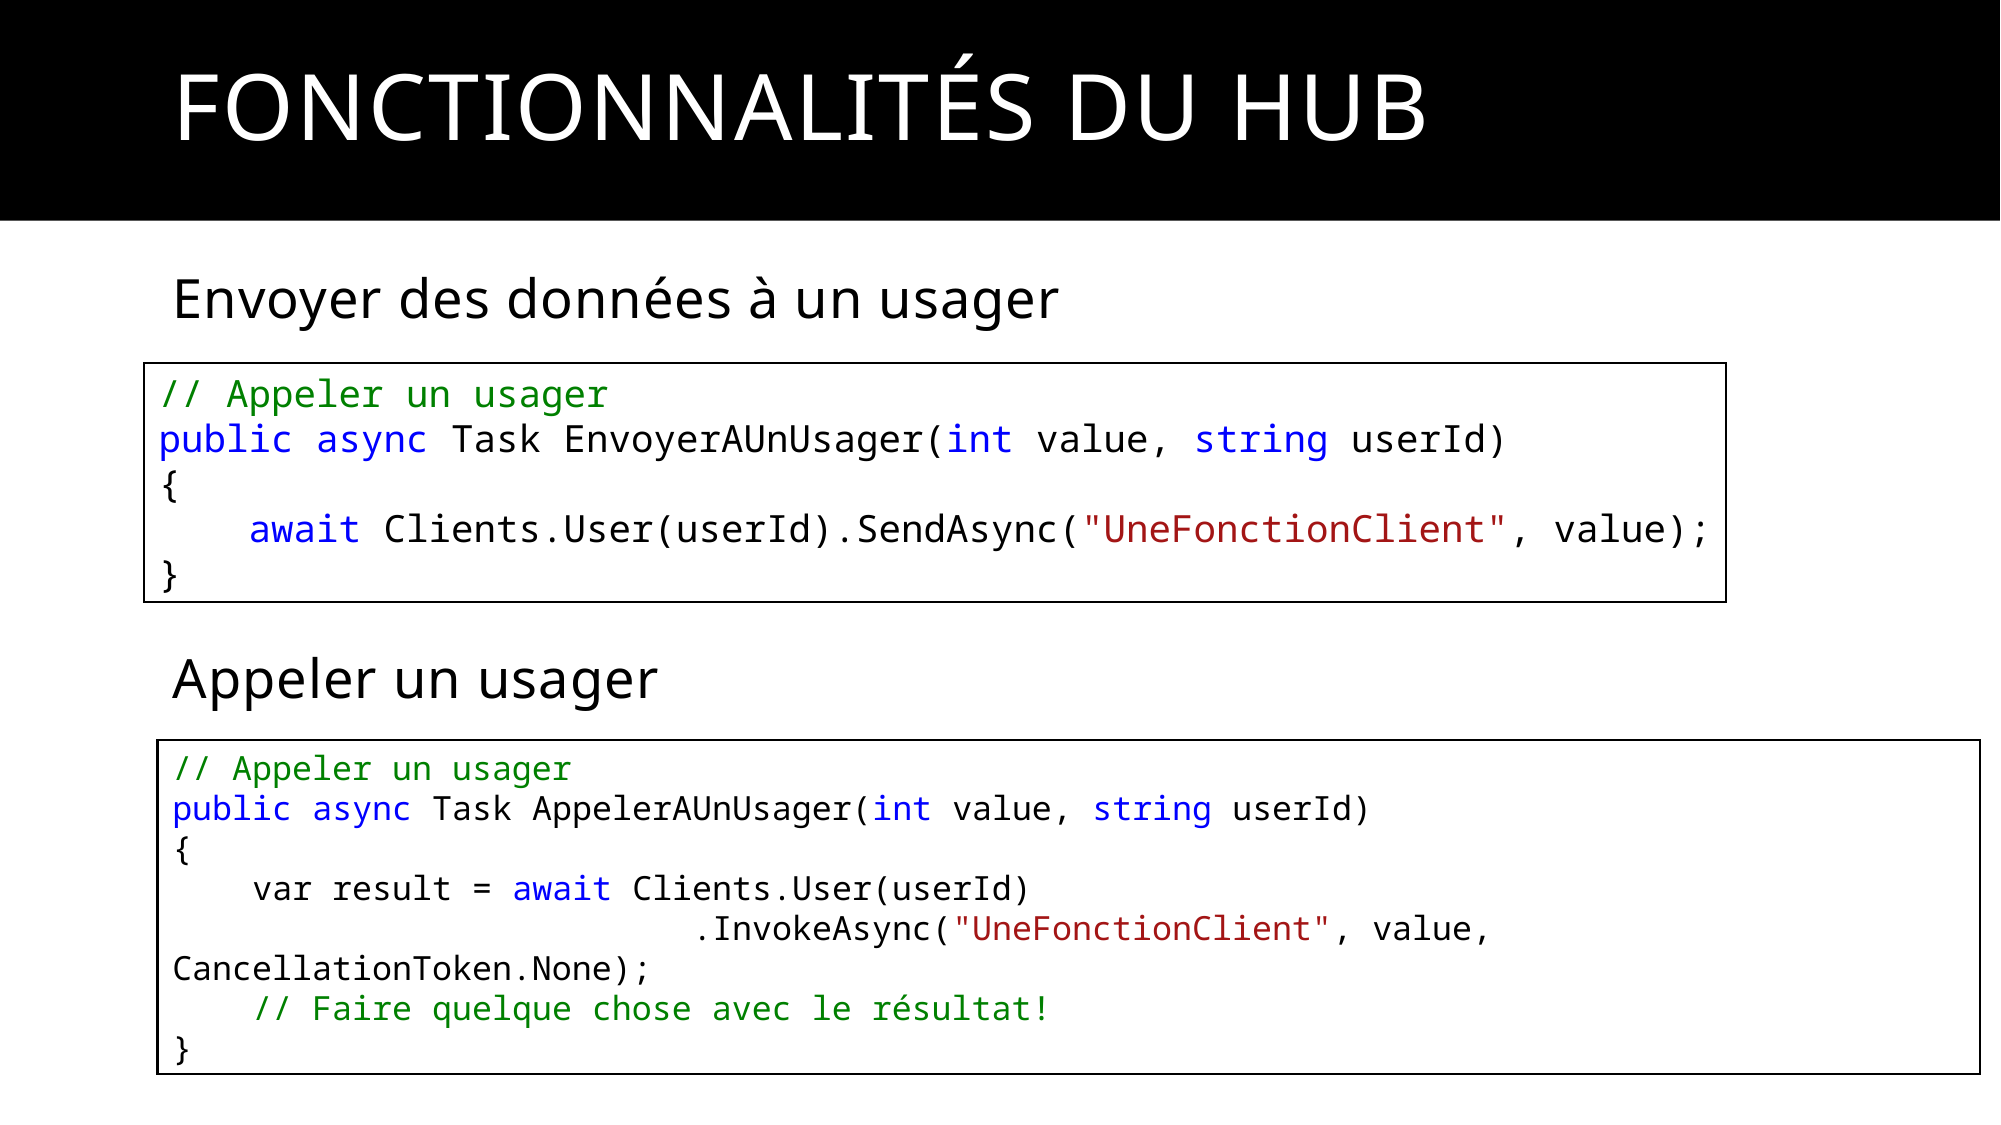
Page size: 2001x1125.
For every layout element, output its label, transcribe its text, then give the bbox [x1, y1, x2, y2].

list Envoyer des données à un usager Appeler un usager [157, 256, 1842, 739]
text_box // Appeler un usager public async Task AppelerAUnUsager(int value, string userId) { var result = await Clients.User(userId) .InvokeAsync("UneFonctionClient", value, CancellationToken.None); // Faire quelque chose avec le résultat! } [156, 739, 1981, 1075]
title Fonctionnalités du Hub [157, 0, 1842, 221]
text_box // Appeler un usager public async Task EnvoyerAUnUsager(int value, string userId) { await Clients.User(userId).SendAsync("UneFonctionClient", value); } [143, 362, 157, 603]
